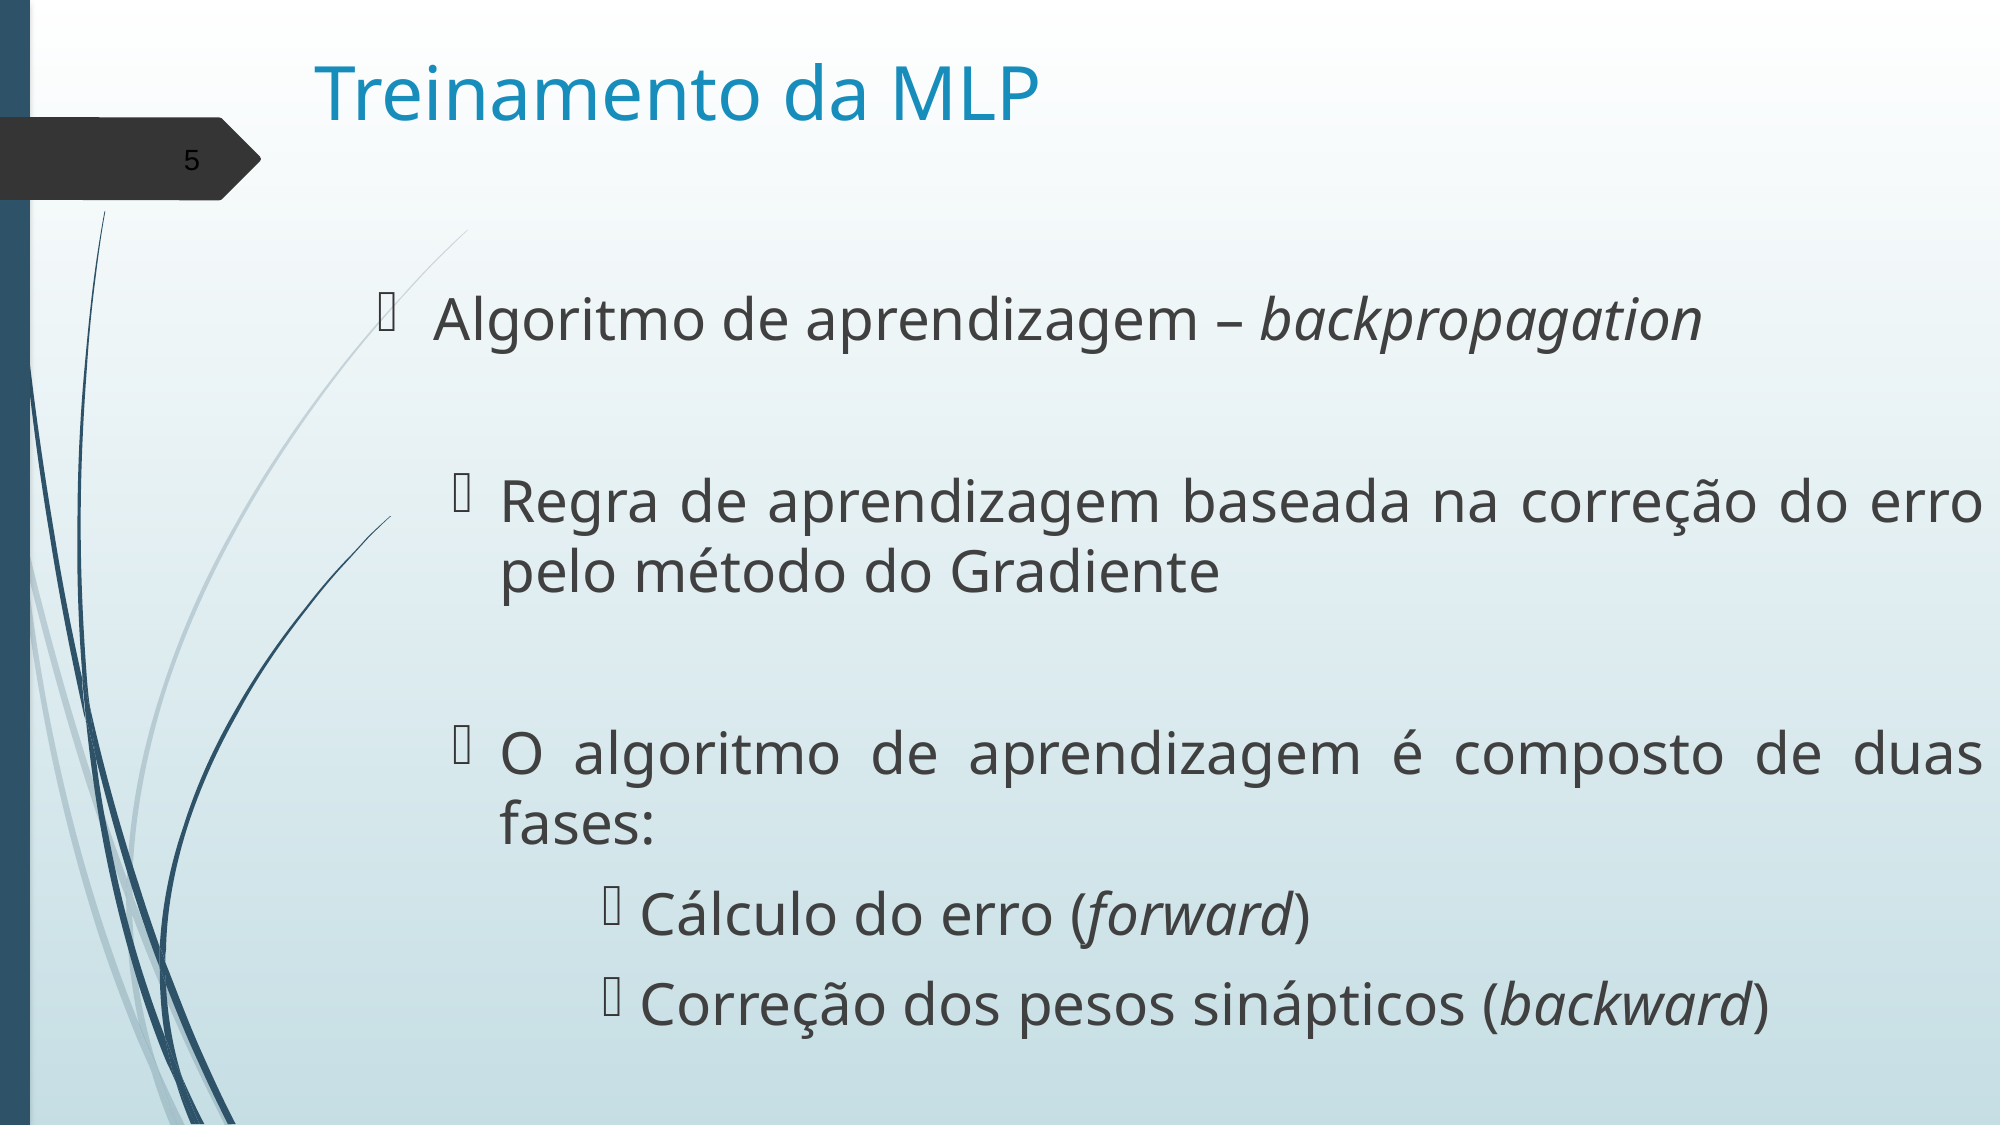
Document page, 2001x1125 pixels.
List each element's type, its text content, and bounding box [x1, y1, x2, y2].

list Algoritmo de aprendizagem – backpropagation Regra de aprendizagem baseada na correção do erro pelo método do Gradiente O algoritmo de aprendizagem é composto de duas fases: Cálculo do erro (forward) Correção dos pesos sinápticos (backward) [362, 275, 2000, 1125]
title Treinamento da MLP [299, 37, 1696, 197]
slide_number 5 [87, 129, 216, 190]
